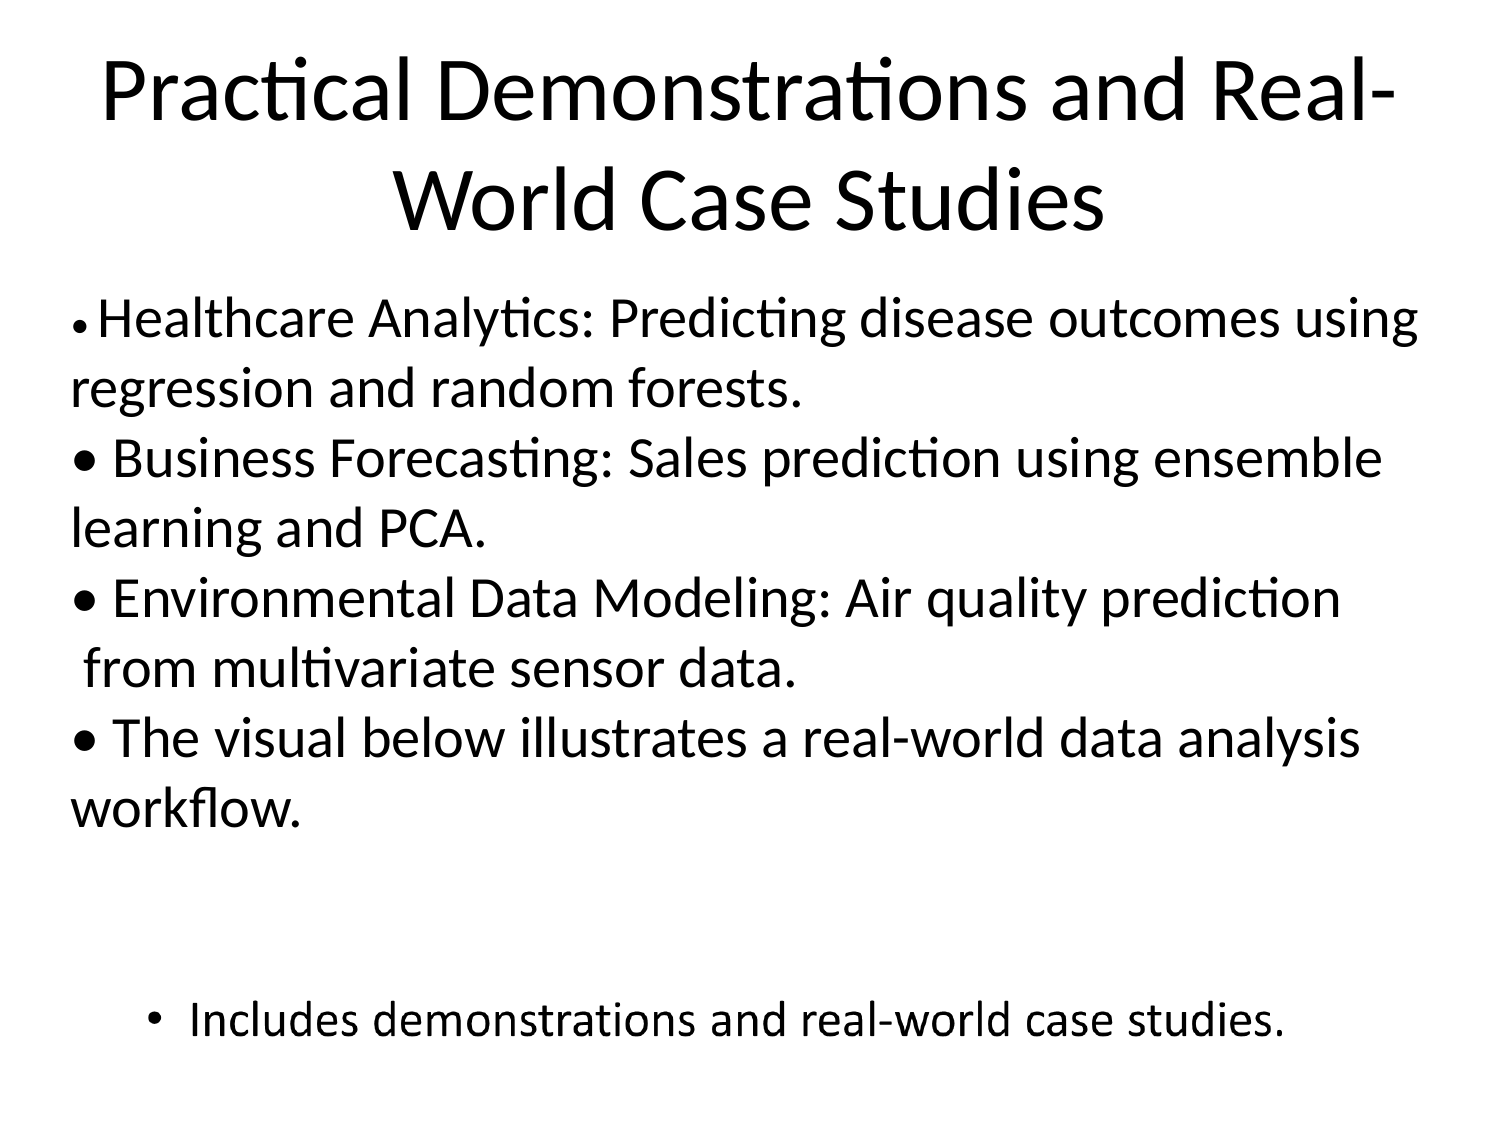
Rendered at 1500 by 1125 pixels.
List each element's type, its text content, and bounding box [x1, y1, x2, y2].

picture [115, 972, 1317, 1081]
text_box • Healthcare Analytics: Predicting disease outcomes using regression and random forests. • Business Forecasting: Sales prediction using ensemble learning and PCA. • Environmental Data Modeling: Air quality prediction from multivariate sensor data. • The visual below illustrates a real-world data analysis workflow. [55, 272, 1448, 847]
title Practical Demonstrations and Real-World Case Studies [75, 45, 1425, 233]
